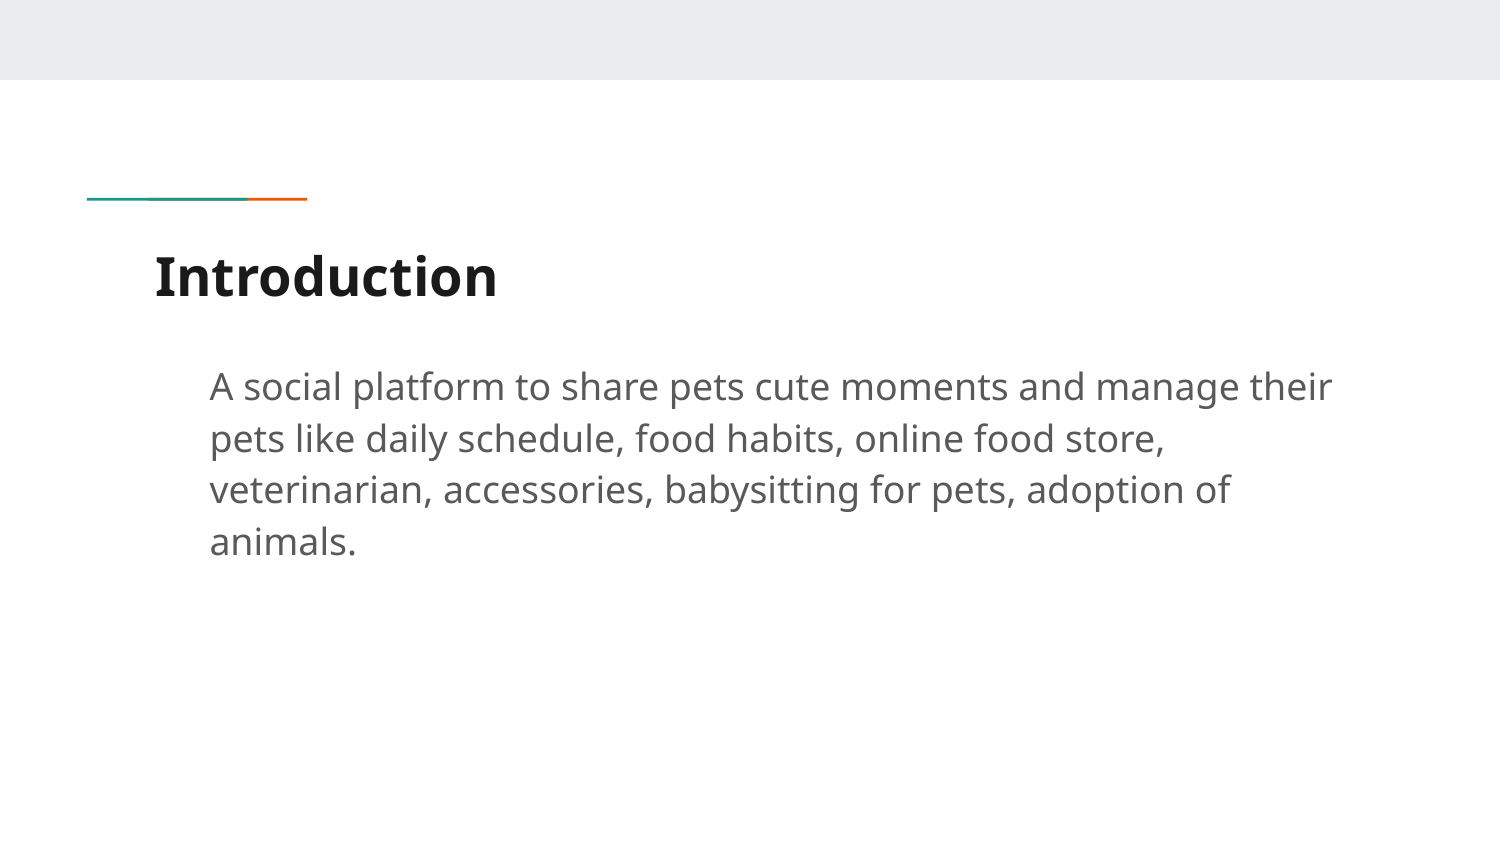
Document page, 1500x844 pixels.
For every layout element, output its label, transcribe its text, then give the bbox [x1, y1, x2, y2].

list A social platform to share pets cute moments and manage their pets like daily schedule, food habits, online food store, veterinarian, accessories, babysitting for pets, adoption of animals. [119, 341, 1381, 712]
title Introduction [139, 227, 1402, 315]
